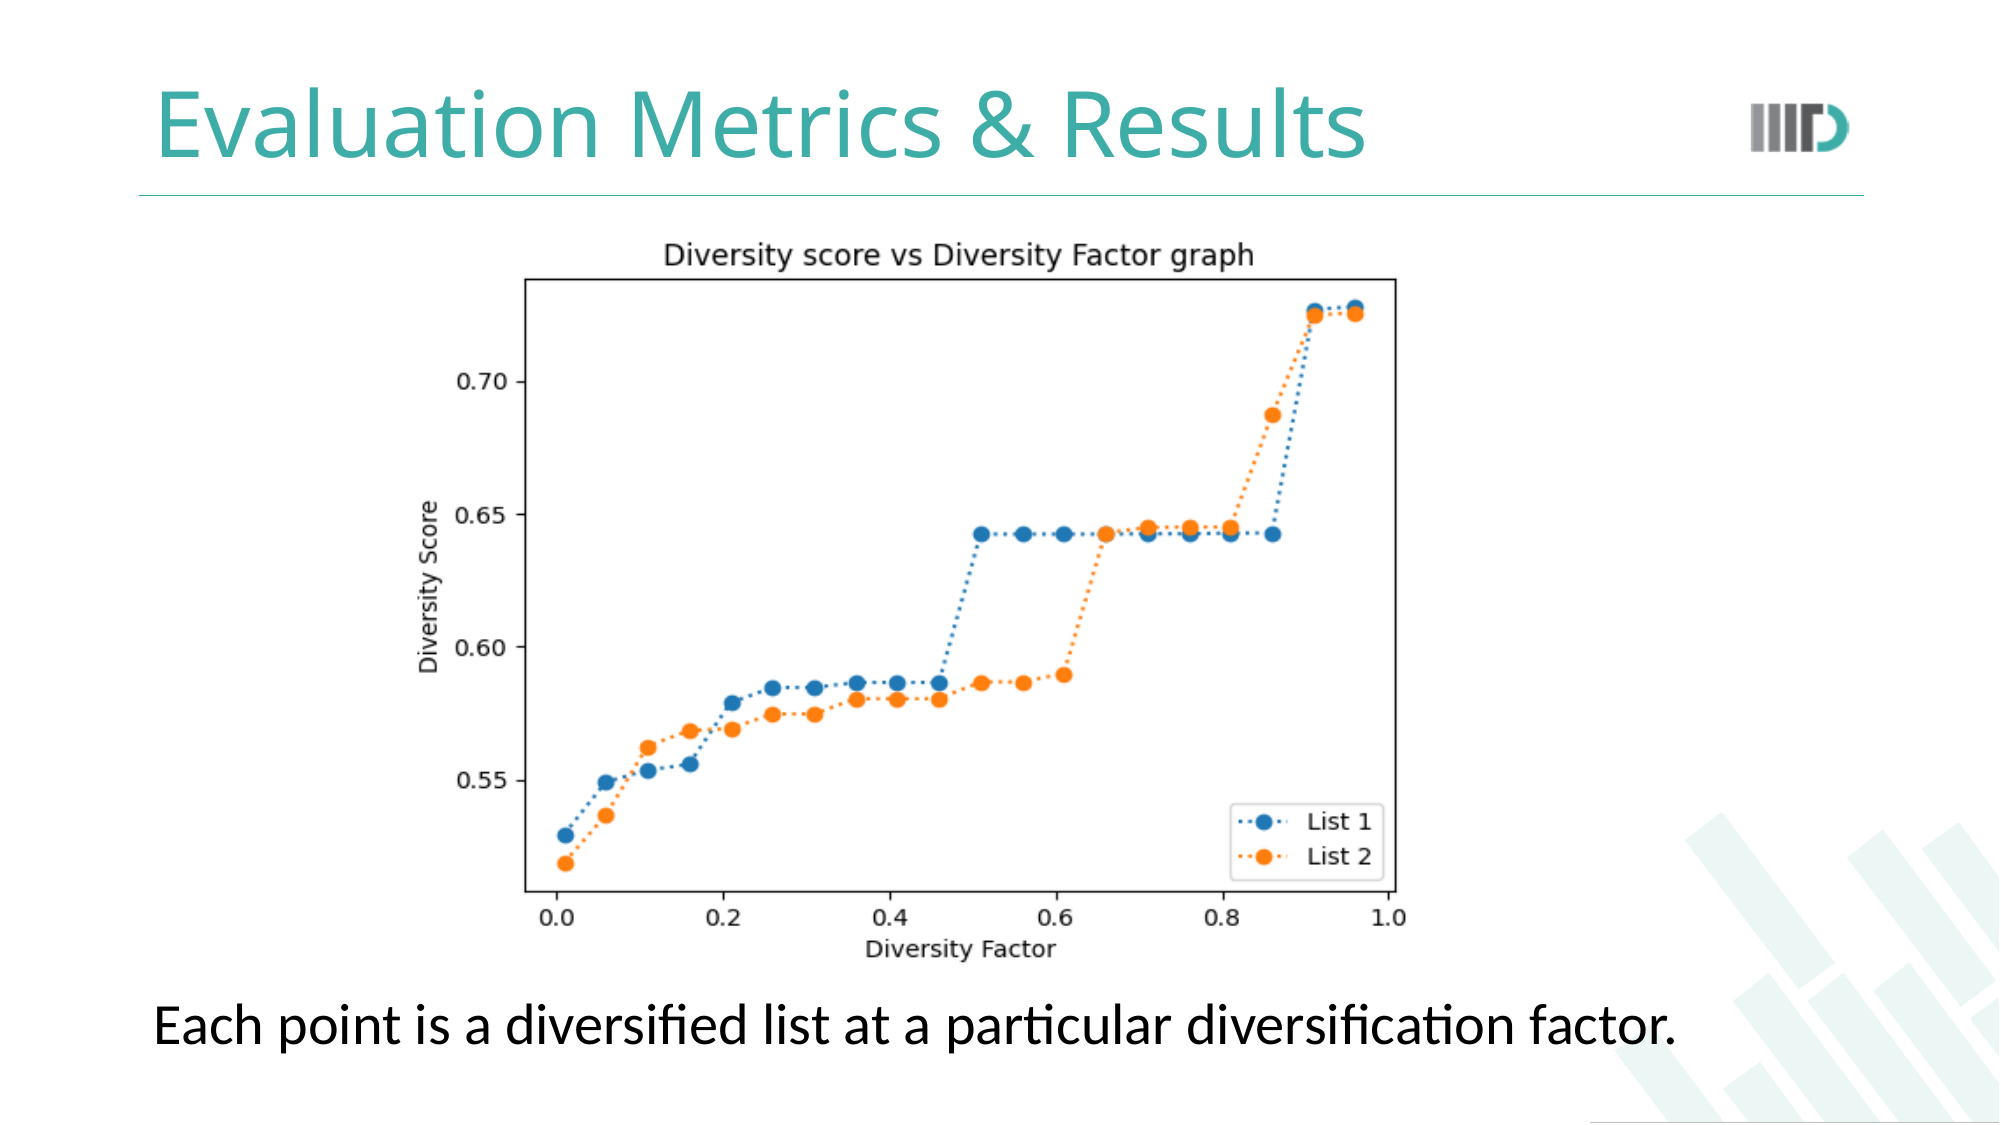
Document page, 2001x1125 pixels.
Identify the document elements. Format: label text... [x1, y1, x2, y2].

title Evaluation Metrics & Results [138, 60, 1689, 196]
list Each point is a diversified list at a particular diversification factor. [138, 226, 1864, 1078]
picture [1590, 785, 2000, 1125]
picture [1732, 91, 1864, 165]
picture [402, 226, 1425, 979]
